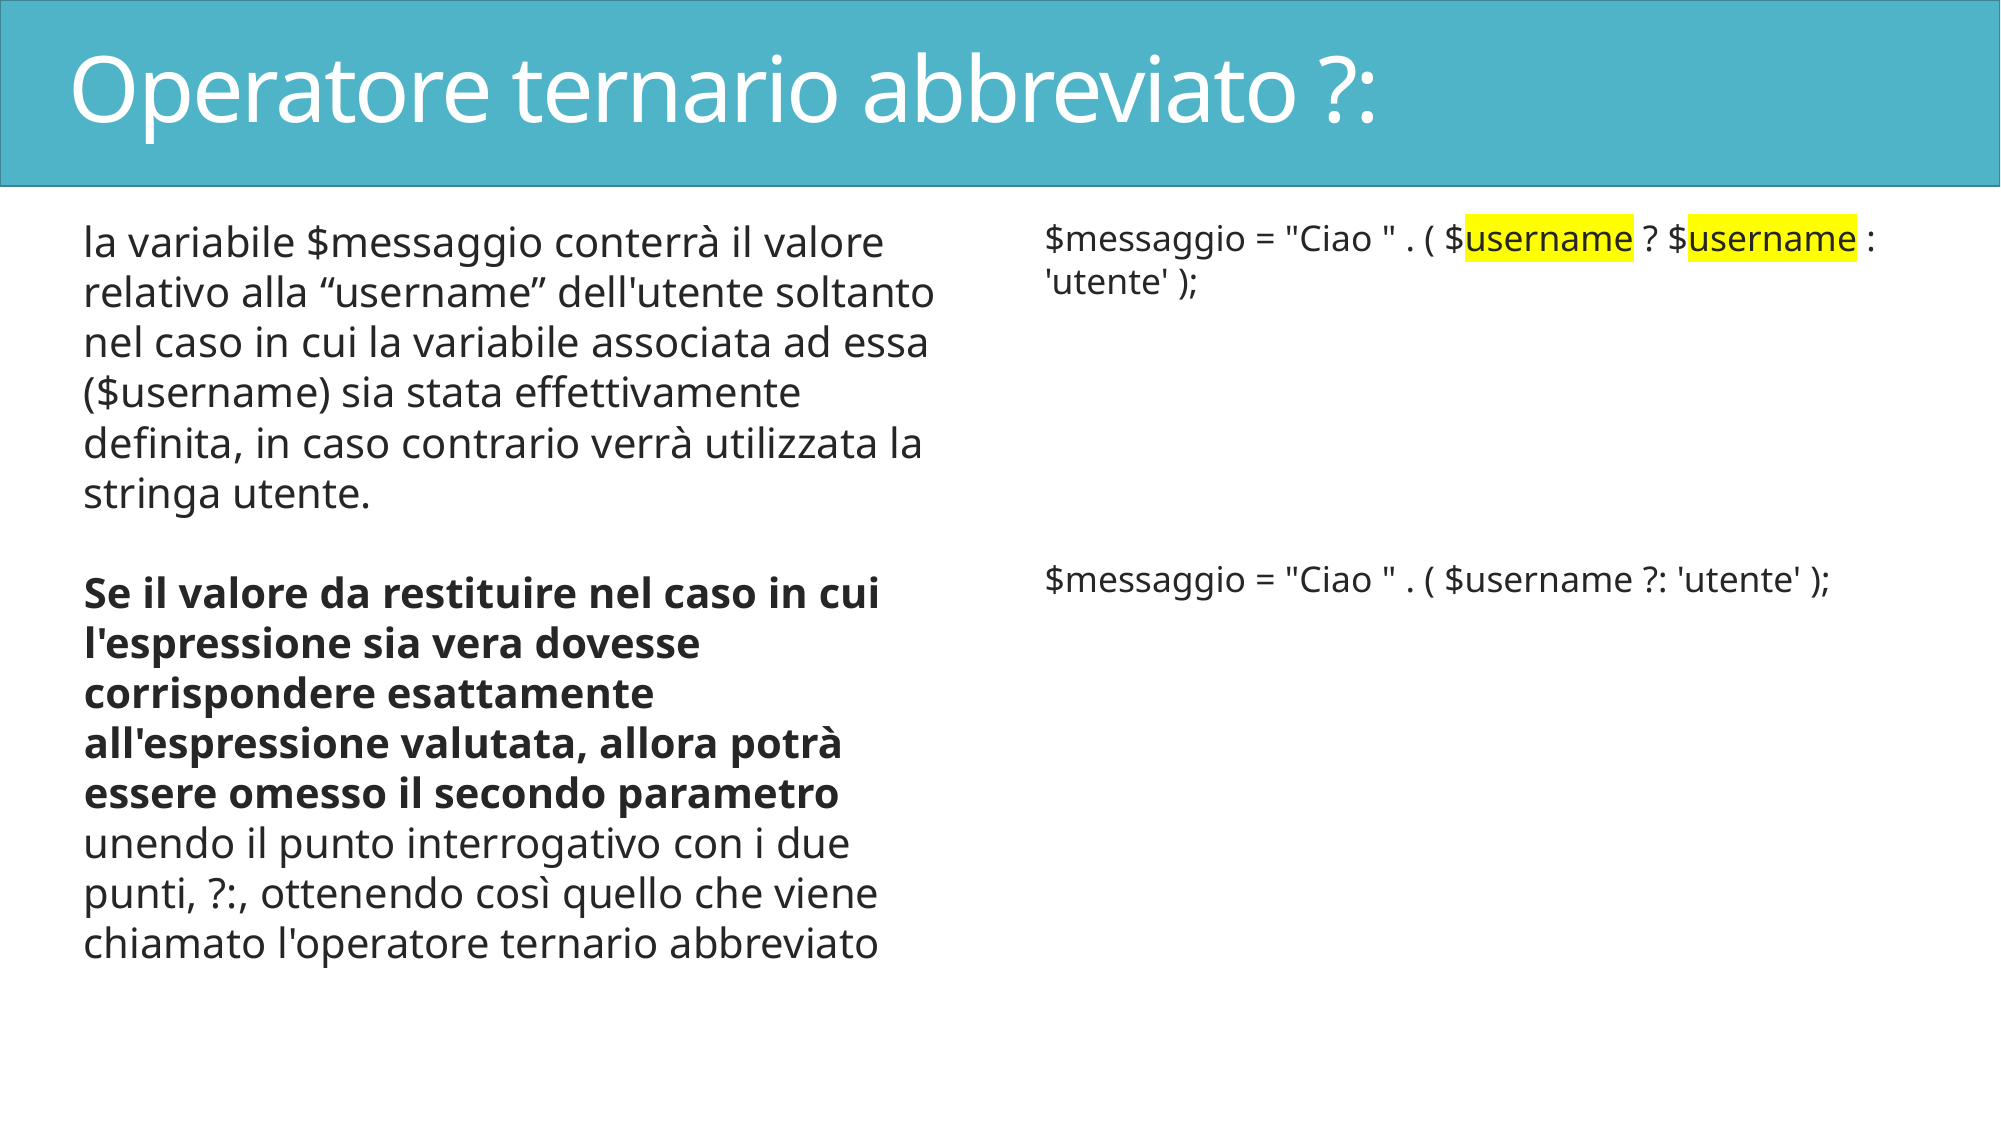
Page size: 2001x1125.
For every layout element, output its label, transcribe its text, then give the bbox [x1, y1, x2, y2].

list la variabile $messaggio conterrà il valore relativo alla “username” dell'utente soltanto nel caso in cui la variabile associata ad essa ($username) sia stata effettivamente definita, in caso contrario verrà utilizzata la stringa utente. Se il valore da restituire nel caso in cui l'espressione sia vera dovesse corrispondere esattamente all'espressione valutata, allora potrà essere omesso il secondo parametro unendo il punto interrogativo con i due punti, ?:, ottenendo così quello che viene chiamato l'operatore ternario abbreviato [53, 208, 986, 1070]
title Operatore ternario abbreviato ?: [53, 19, 1949, 170]
list $messaggio = "Ciao " . ( $username ? $username : 'utente' ); $messaggio = "Ciao " . ( $username ?: 'utente' ); [1014, 208, 1947, 1072]
